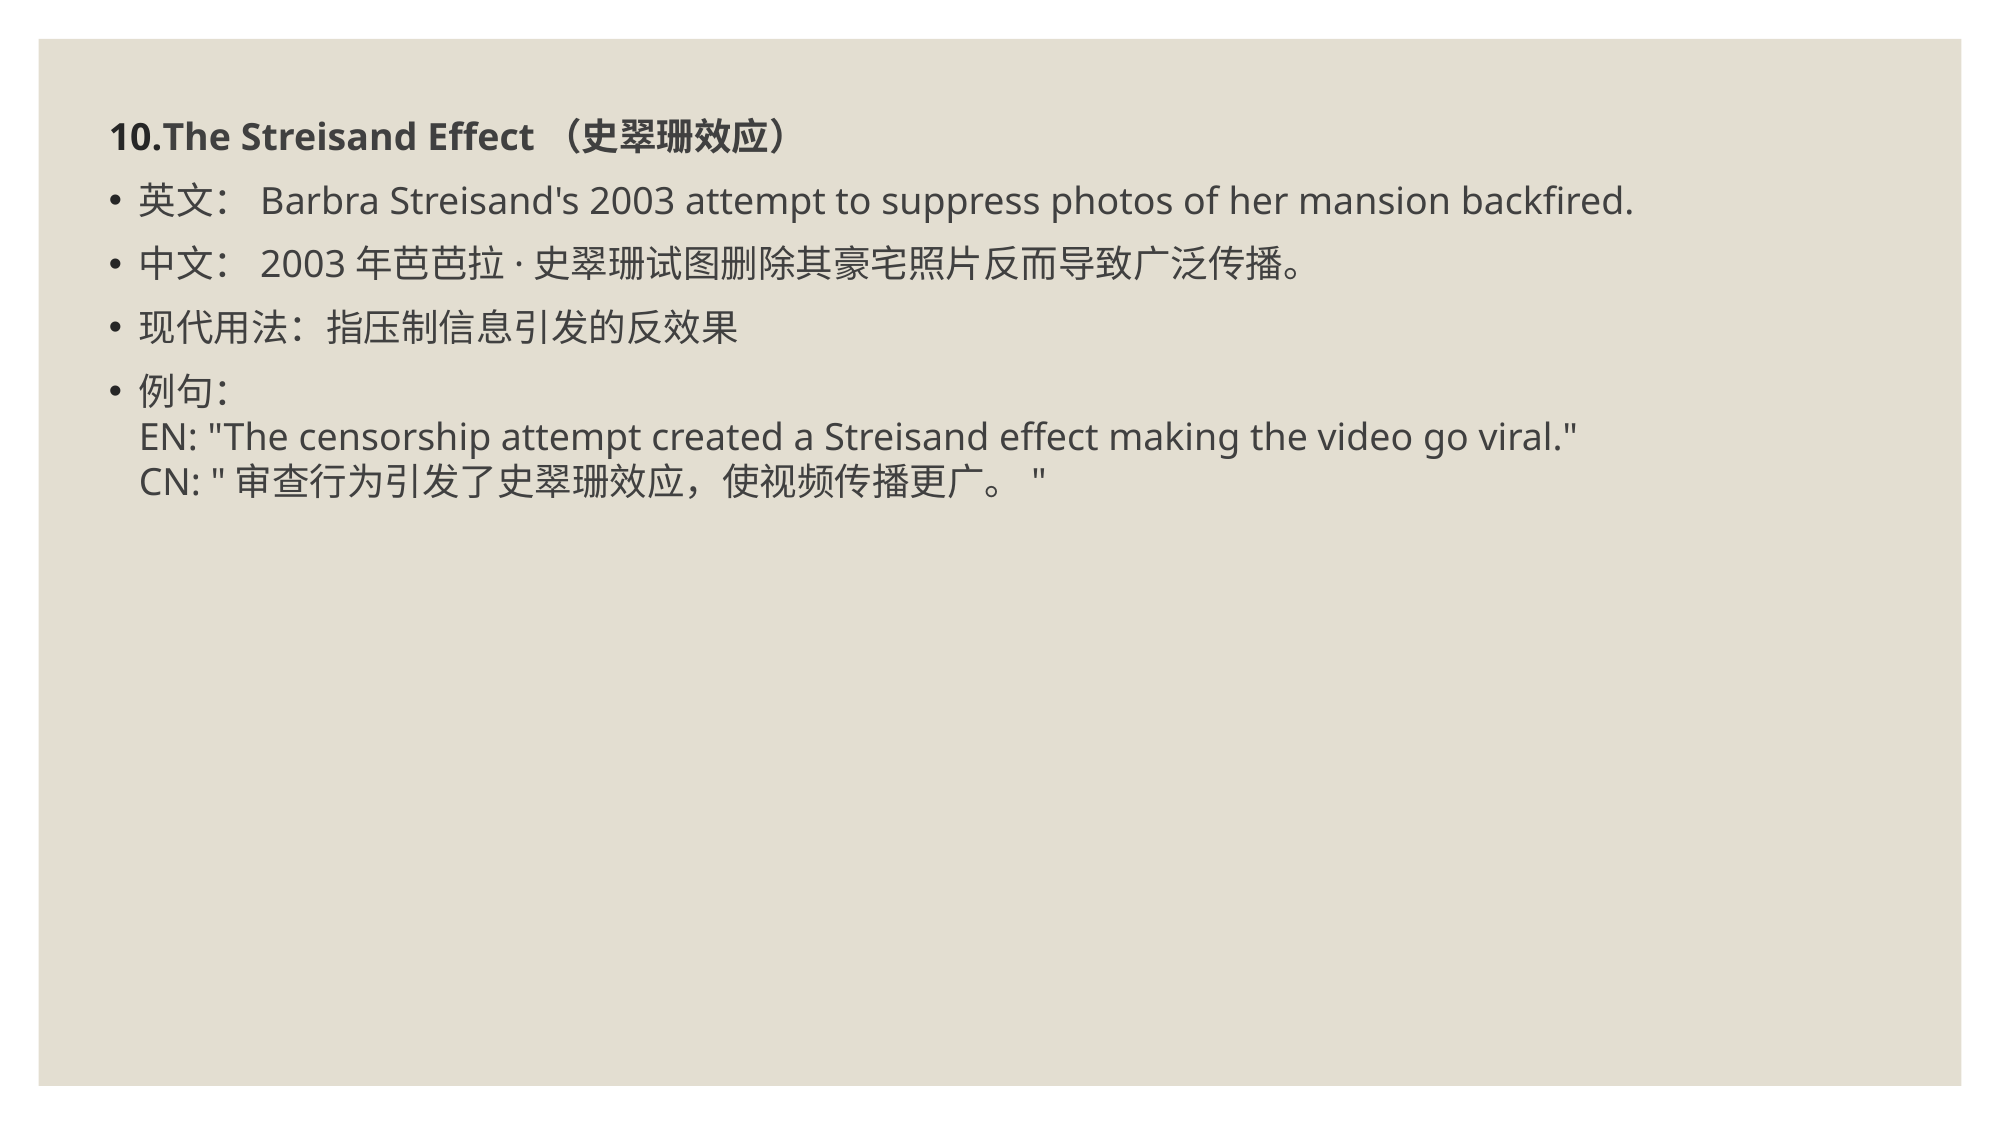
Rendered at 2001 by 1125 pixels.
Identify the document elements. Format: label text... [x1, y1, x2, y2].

list The Streisand Effect（史翠珊效应） 英文：Barbra Streisand's 2003 attempt to suppress photos of her mansion backfired. 中文：2003年芭芭拉·史翠珊试图删除其豪宅照片反而导致广泛传播。 现代用法：指压制信息引发的反效果 例句： EN: "The censorship attempt created a Streisand effect making the video go viral." CN: "审查行为引发了史翠珊效应，使视频传播更广。" [93, 105, 1825, 990]
